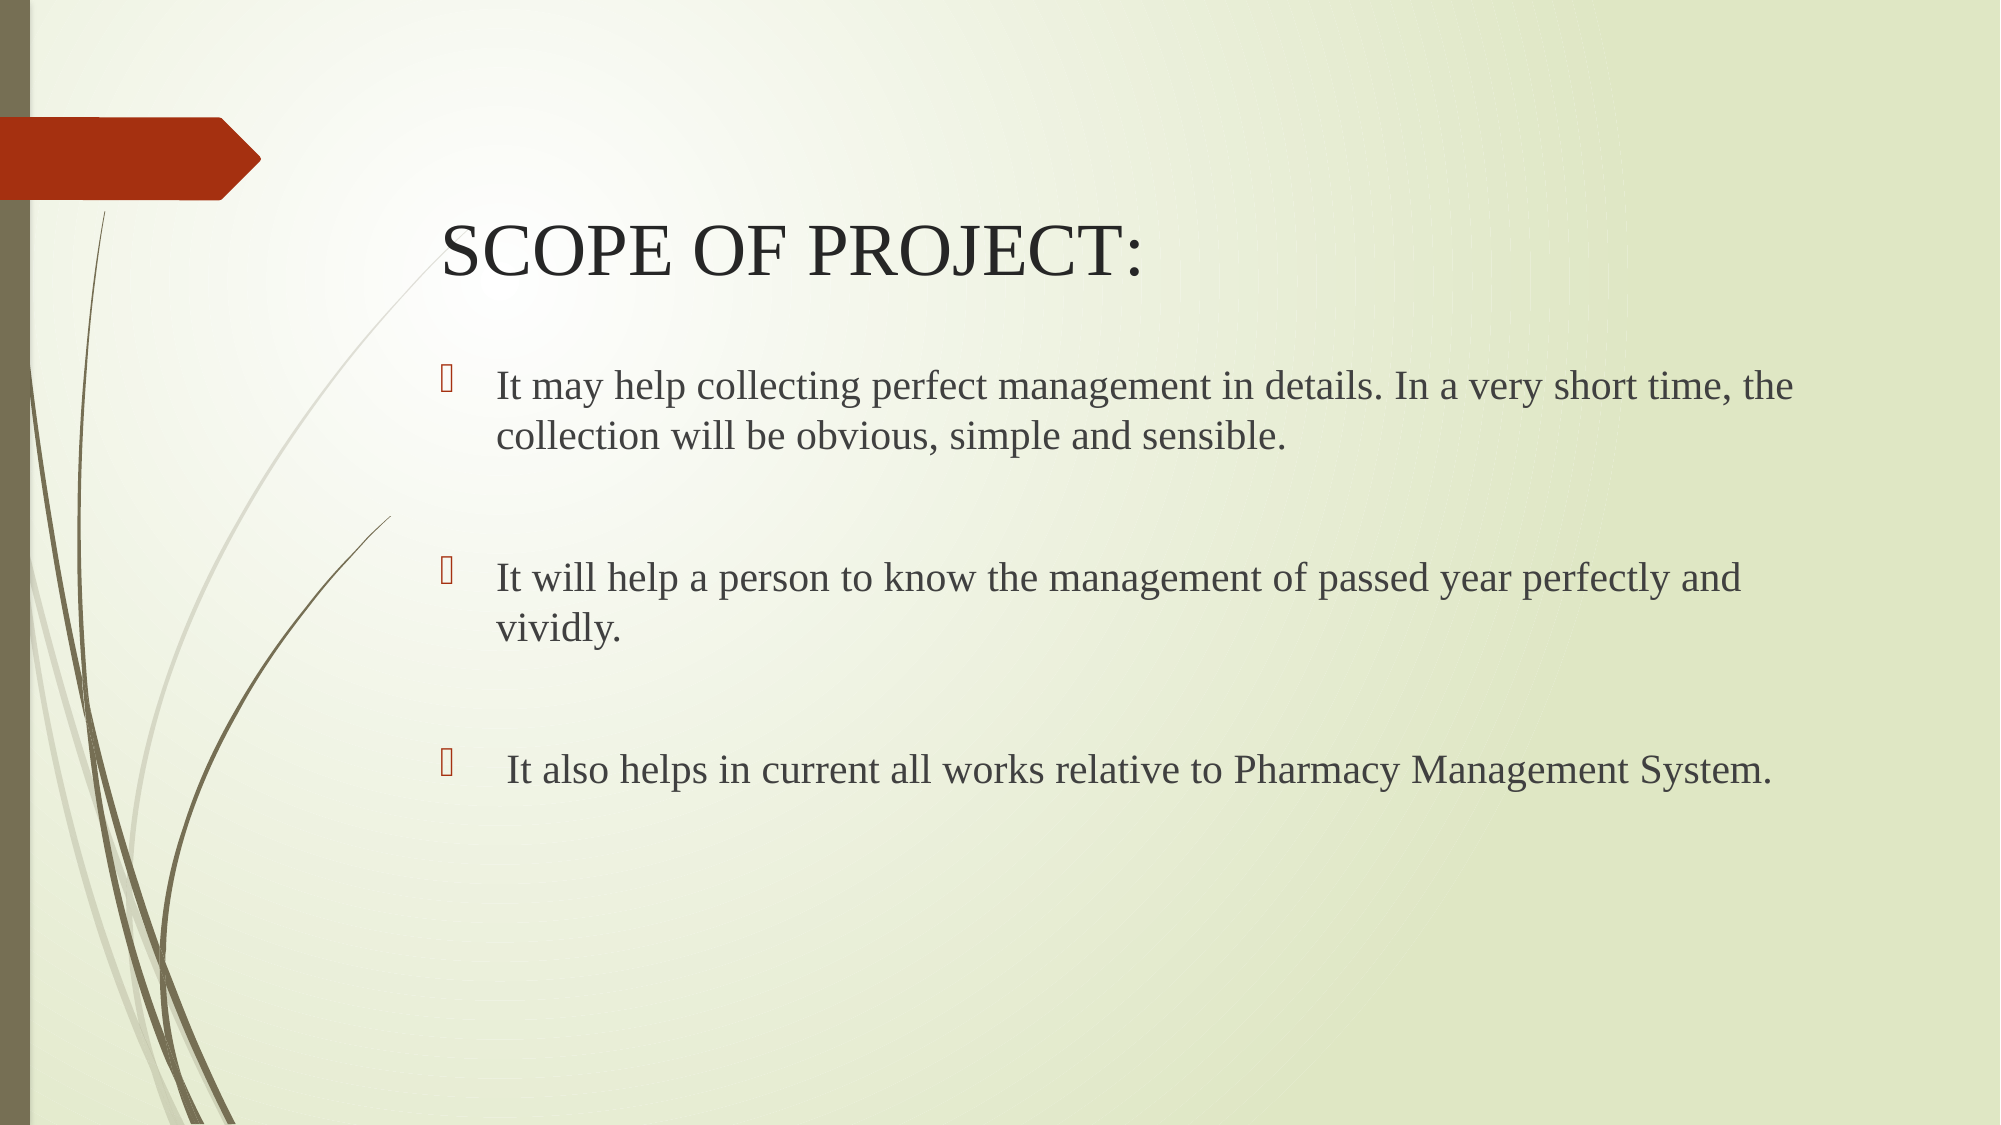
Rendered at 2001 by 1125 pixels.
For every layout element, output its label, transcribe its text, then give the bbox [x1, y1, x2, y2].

title SCOPE OF PROJECT: [425, 102, 1888, 313]
list It may help collecting perfect management in details. In a very short time, the collection will be obvious, simple and sensible. It will help a person to know the management of passed year perfectly and vividly. It also helps in current all works relative to Pharmacy Management System. [424, 350, 1888, 970]
